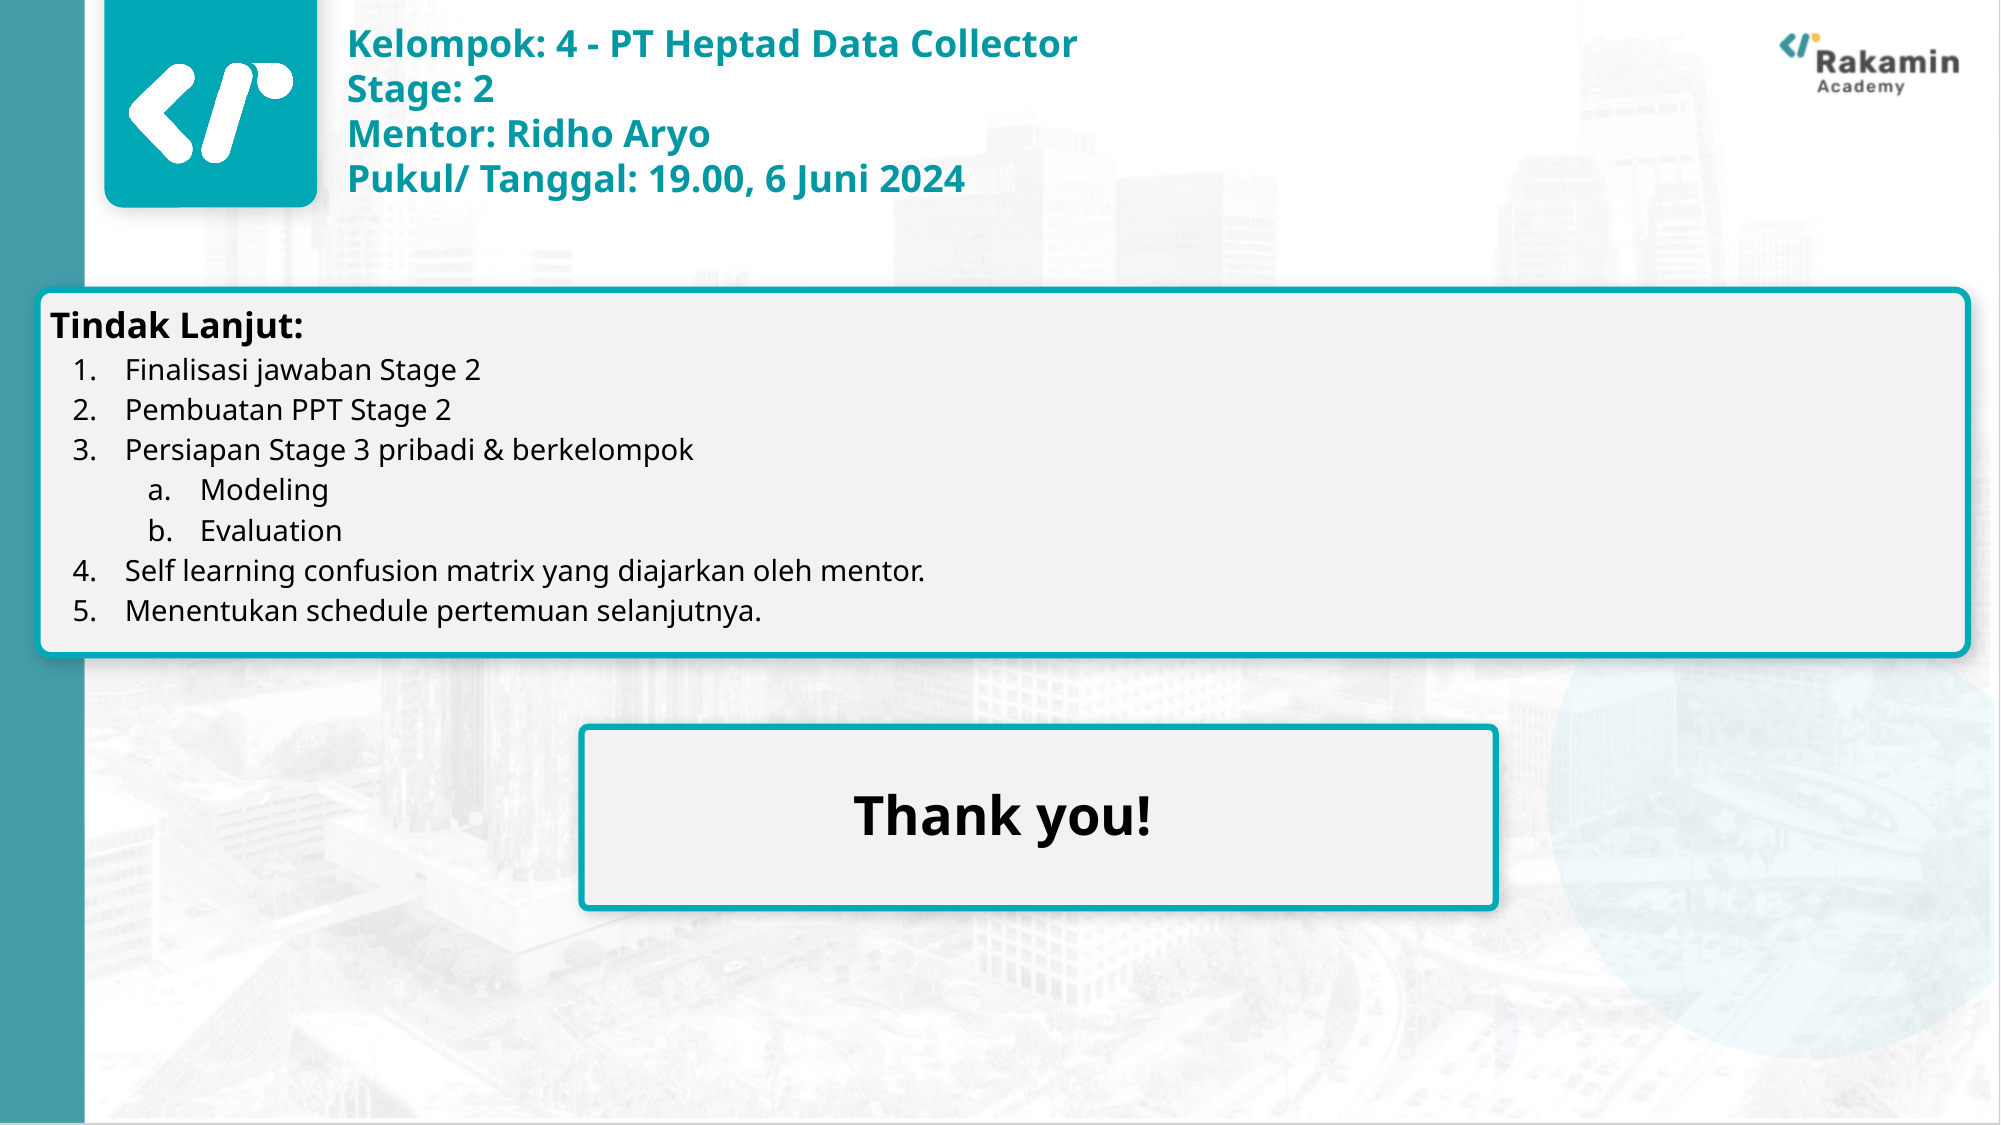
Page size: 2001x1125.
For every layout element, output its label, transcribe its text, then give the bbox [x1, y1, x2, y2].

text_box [96, 0, 325, 208]
text_box [37, 588, 1490, 656]
text_box [1960, 291, 1968, 525]
text_box Tindak Lanjut: Finalisasi jawaban Stage 2 Pembuatan PPT Stage 2 Persiapan Stage 3 pribadi & berkelompok Modeling Evaluation Self learning confusion matrix yang diajarkan oleh mentor. Menentukan schedule pertemuan selanjutnya. [34, 289, 1960, 588]
text_box Thank you! [349, 722, 1490, 896]
picture [0, 0, 2001, 1125]
text_box Kelompok: 4 - PT Heptad Data Collector Stage: 2 Mentor: Ridho Aryo Pukul/ Tanggal: 19.00, 6 Juni 2024 [331, 12, 1963, 215]
text_box [581, 896, 1490, 909]
